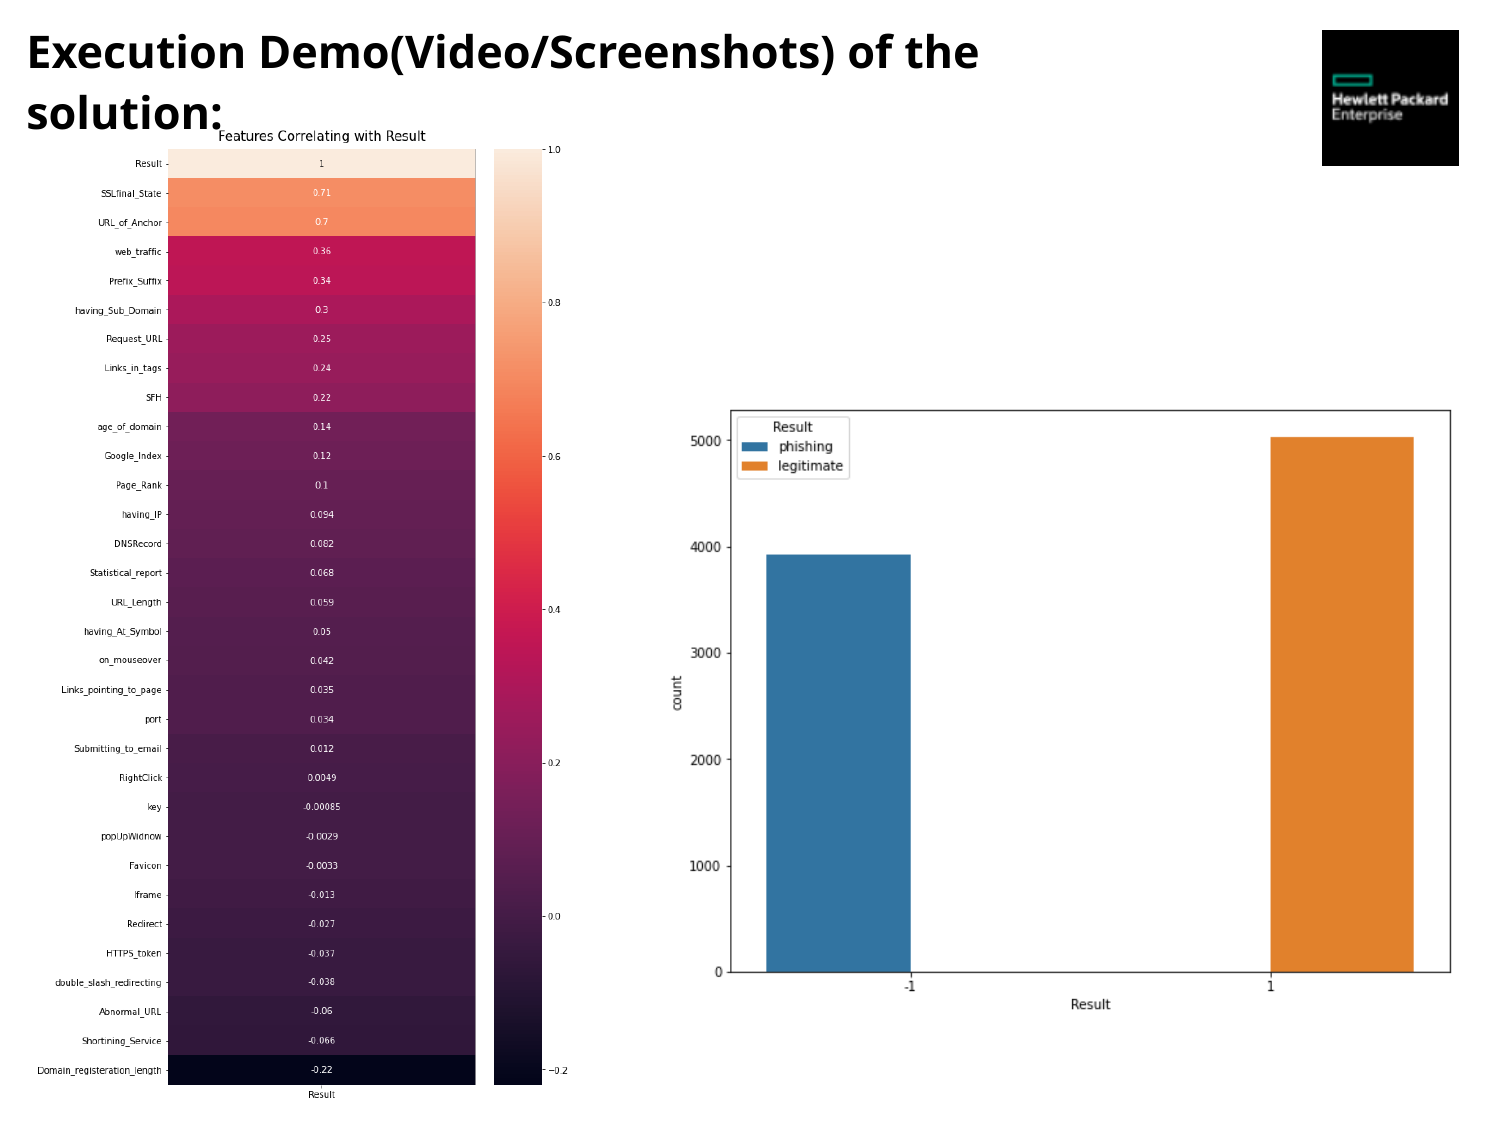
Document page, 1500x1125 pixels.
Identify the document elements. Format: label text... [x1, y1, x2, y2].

picture [1322, 30, 1459, 166]
picture [661, 401, 1459, 1021]
text_box Execution Demo(Video/Screenshots) of the solution: [11, 0, 1198, 155]
picture [31, 124, 575, 1105]
